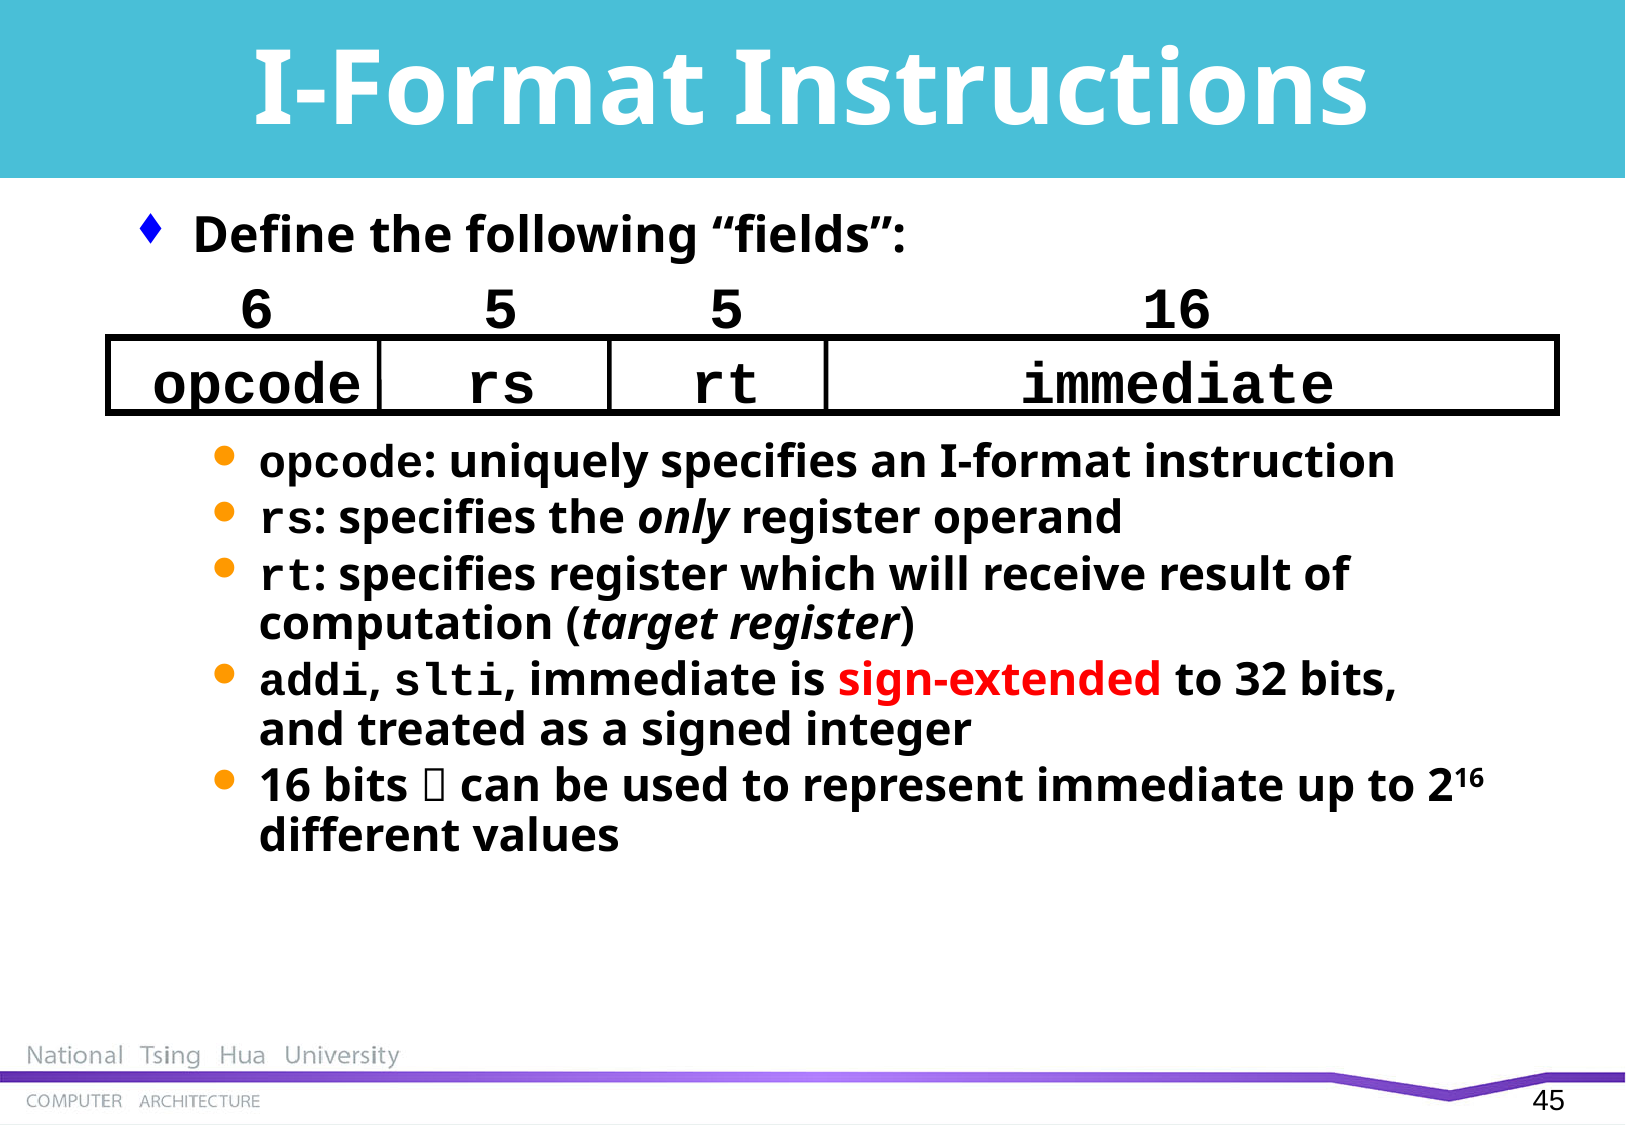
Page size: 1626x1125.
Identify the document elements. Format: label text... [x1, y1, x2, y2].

list Define the following “fields”: opcode: uniquely specifies an I-format instruction rs: specifies the only register operand rt: specifies register which will receive result of computation (target register) addi, slti, immediate is sign-extended to 32 bits, and treated as a signed integer 16 bits  can be used to represent immediate up to 216 different values [121, 202, 1504, 335]
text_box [221, 262, 1439, 335]
title I-Format Instructions [121, 19, 1504, 167]
list Define the following “fields”: opcode: uniquely specifies an I-format instruction rs: specifies the only register operand rt: specifies register which will receive result of computation (target register) addi, slti, immediate is sign-extended to 32 bits, and treated as a signed integer 16 bits  can be used to represent immediate up to 216 different values [121, 506, 1504, 1036]
slide_number 44 [1241, 1060, 1581, 1125]
picture [0, 0, 1626, 1125]
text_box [107, 337, 1558, 498]
